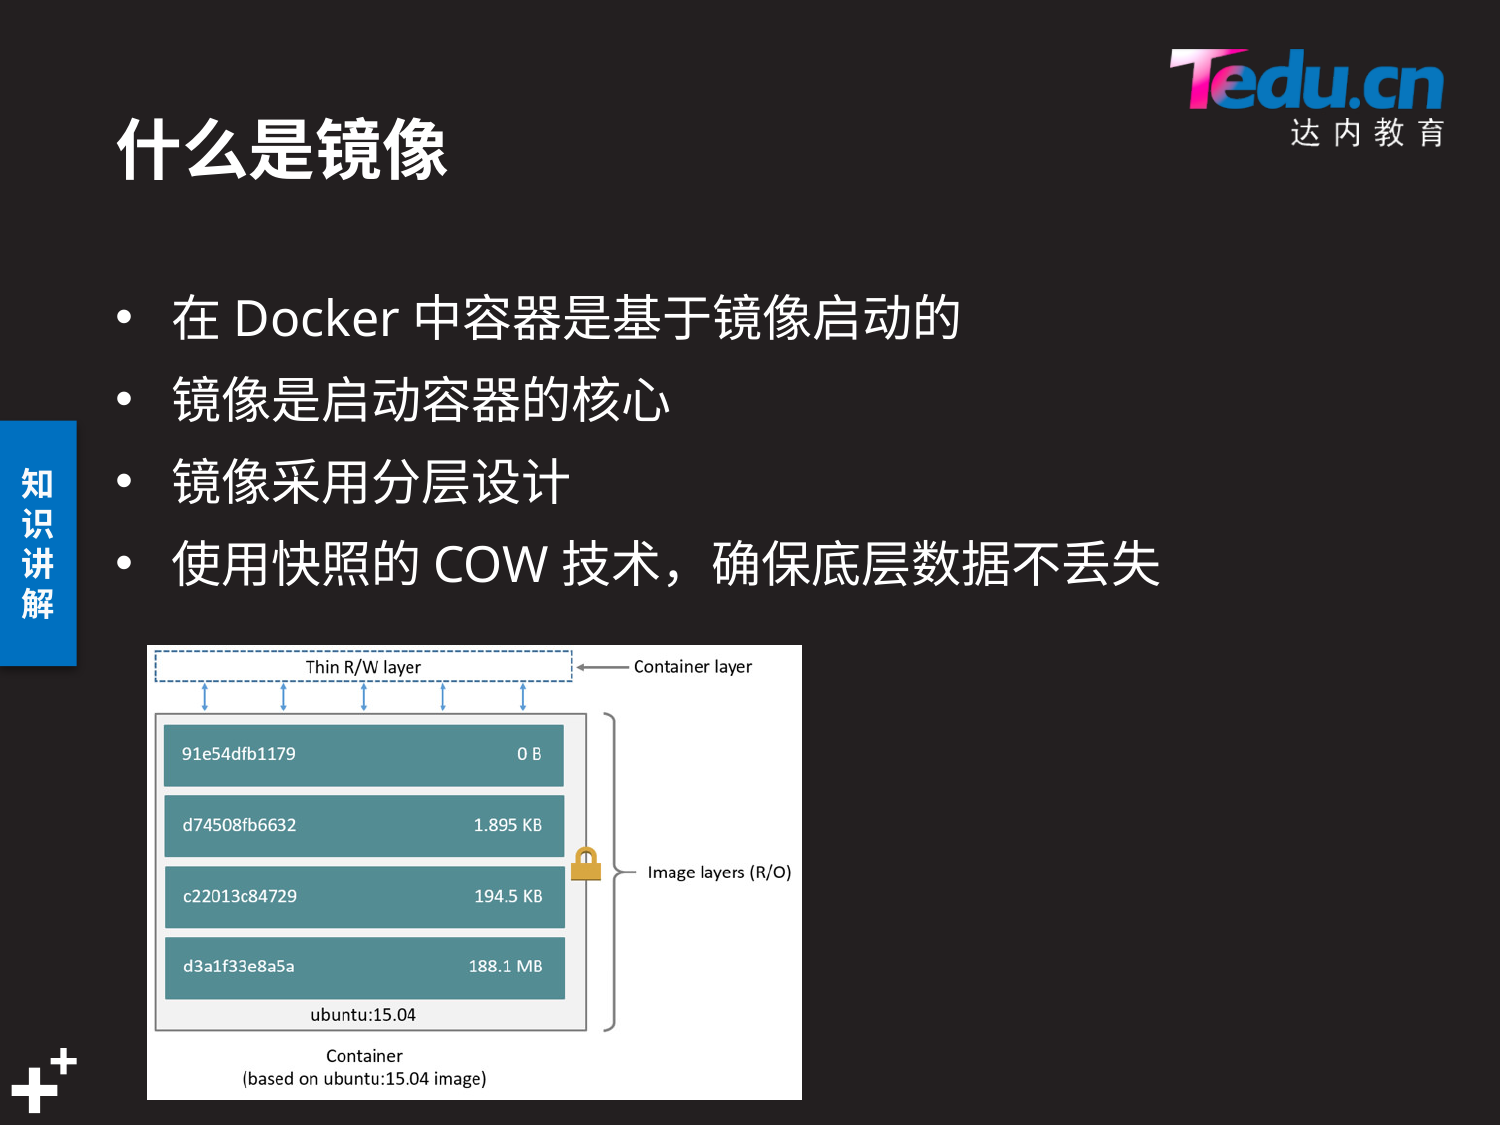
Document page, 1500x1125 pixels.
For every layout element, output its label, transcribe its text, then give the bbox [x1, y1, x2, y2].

list 在Docker中容器是基于镜像启动的 镜像是启动容器的核心 镜像采用分层设计 使用快照的COW技术，确保底层数据不丢失 [100, 267, 1349, 772]
title 什么是镜像 [100, 89, 1211, 207]
picture [1157, 35, 1459, 162]
picture [147, 644, 802, 1100]
